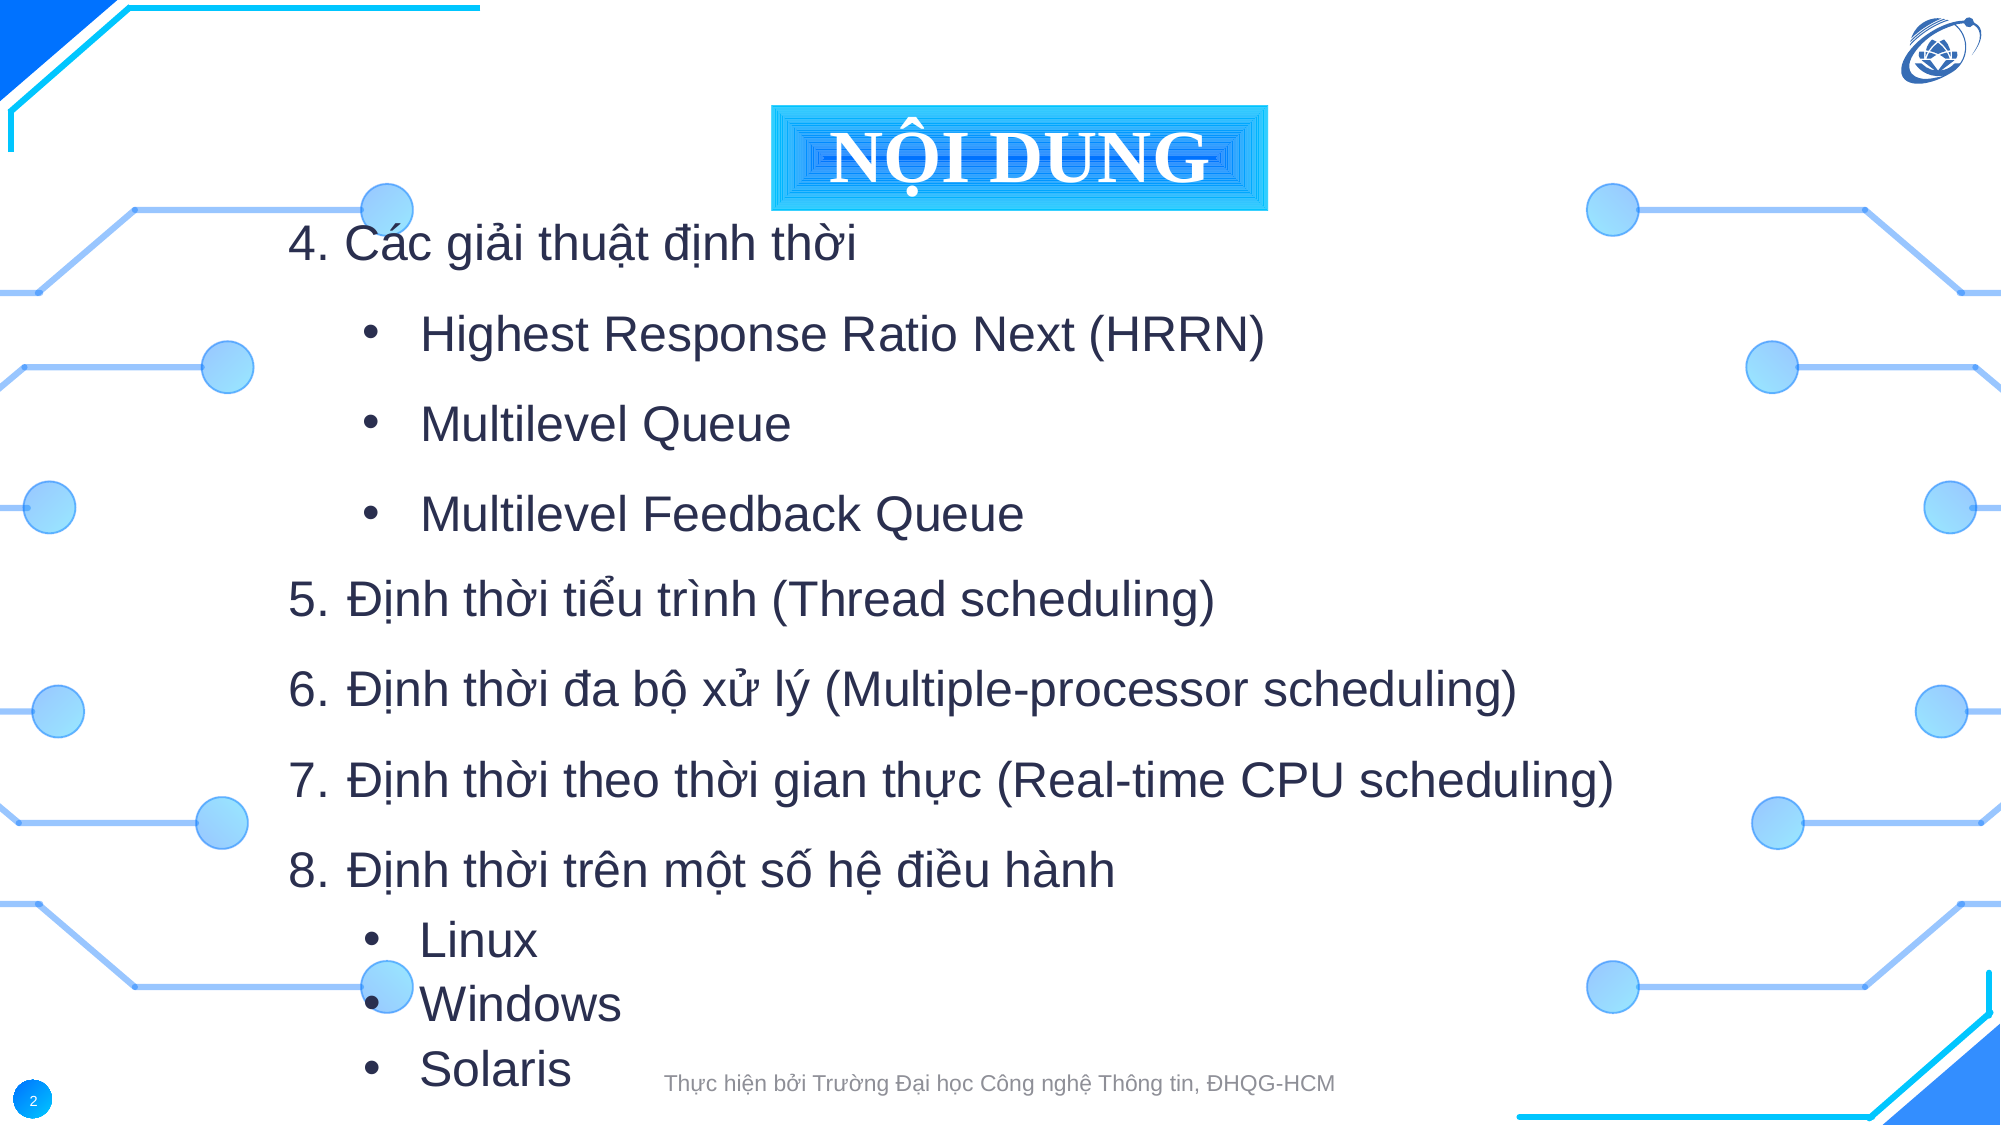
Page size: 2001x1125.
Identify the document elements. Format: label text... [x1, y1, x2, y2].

list 4. Các giải thuật định thời Highest Response Ratio Next (HRRN) Multilevel Queue Multilevel Feedback Queue Định thời tiểu trình (Thread scheduling) Định thời đa bộ xử lý (Multiple-processor scheduling) Định thời theo thời gian thực (Real-time CPU scheduling) Định thời trên một số hệ điều hành Linux Windows Solaris [273, 185, 1727, 889]
picture [777, 108, 1263, 185]
footer Thực hiện bởi Trường Đại học Công nghệ Thông tin, ĐHQG-HCM [568, 1060, 1432, 1103]
picture [1265, 105, 1269, 185]
slide_number 2 [9, 1077, 58, 1125]
list NỘI DUNG [797, 120, 1243, 196]
